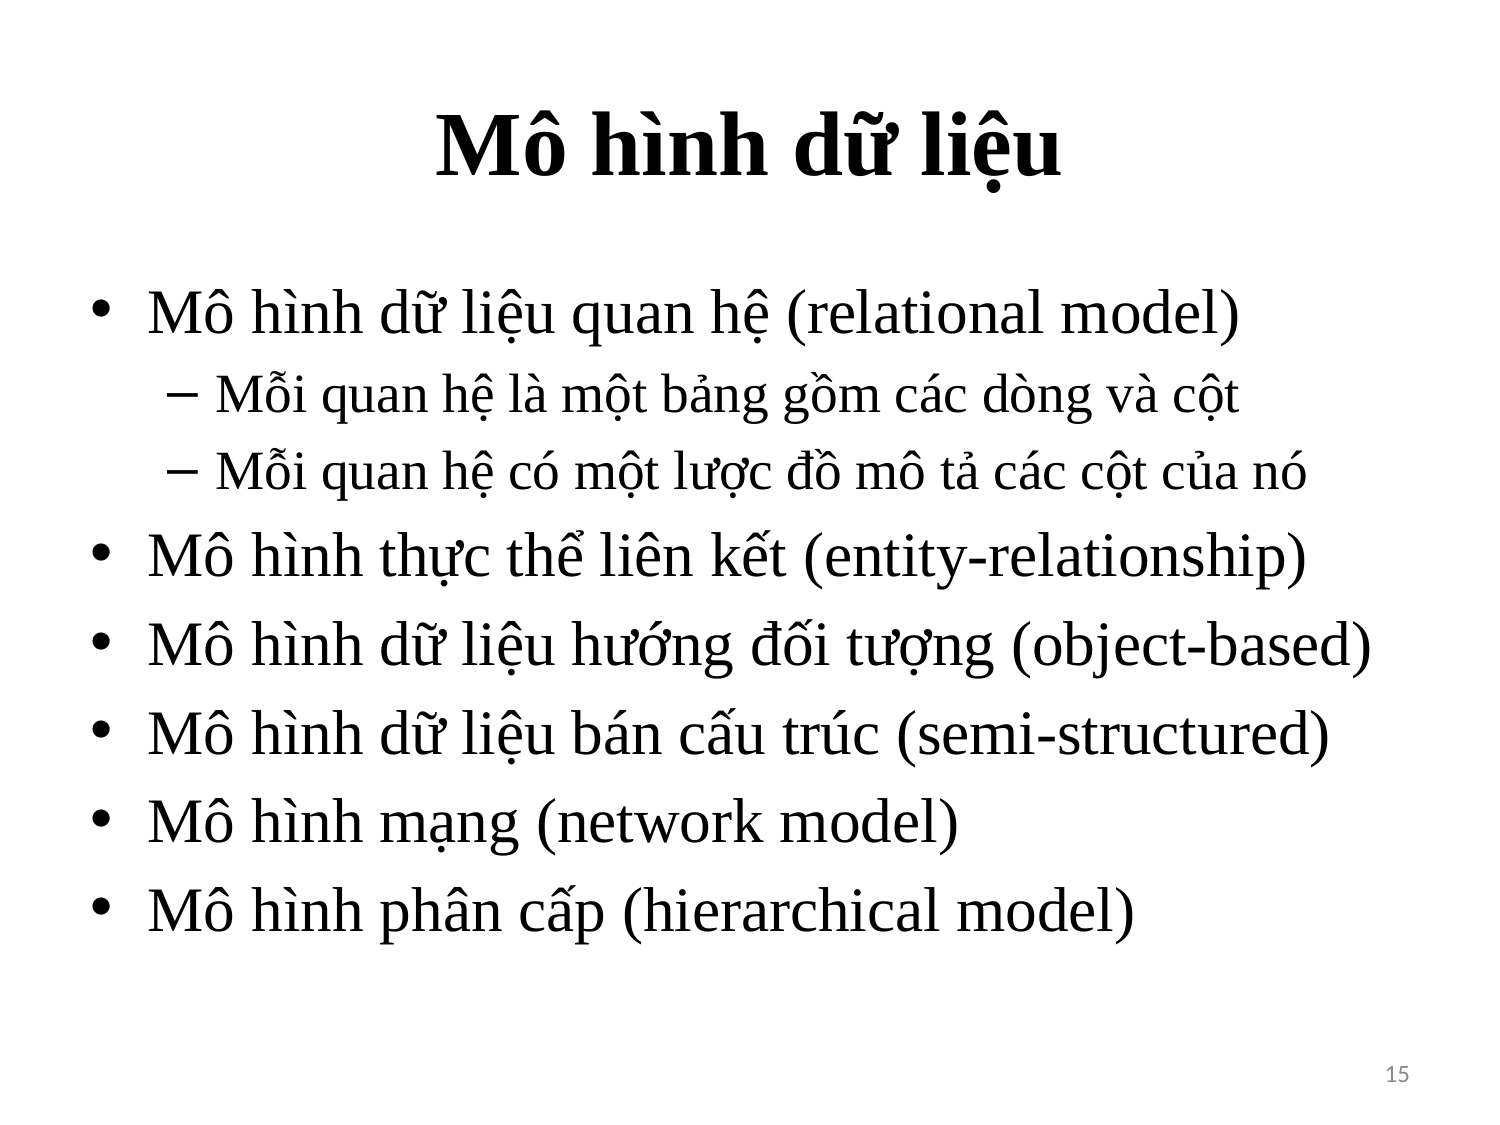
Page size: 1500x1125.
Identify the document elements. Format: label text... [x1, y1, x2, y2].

list Mô hình dữ liệu quan hệ (relational model) Mỗi quan hệ là một bảng gồm các dòng và cột Mỗi quan hệ có một lược đồ mô tả các cột của nó Mô hình thực thể liên kết (entity-relationship) Mô hình dữ liệu hướng đối tượng (object-based) Mô hình dữ liệu bán cấu trúc (semi-structured) Mô hình mạng (network model) Mô hình phân cấp (hierarchical model) [75, 262, 1425, 1005]
title Mô hình dữ liệu [75, 45, 1425, 233]
slide_number 15 [1074, 1042, 1425, 1103]
